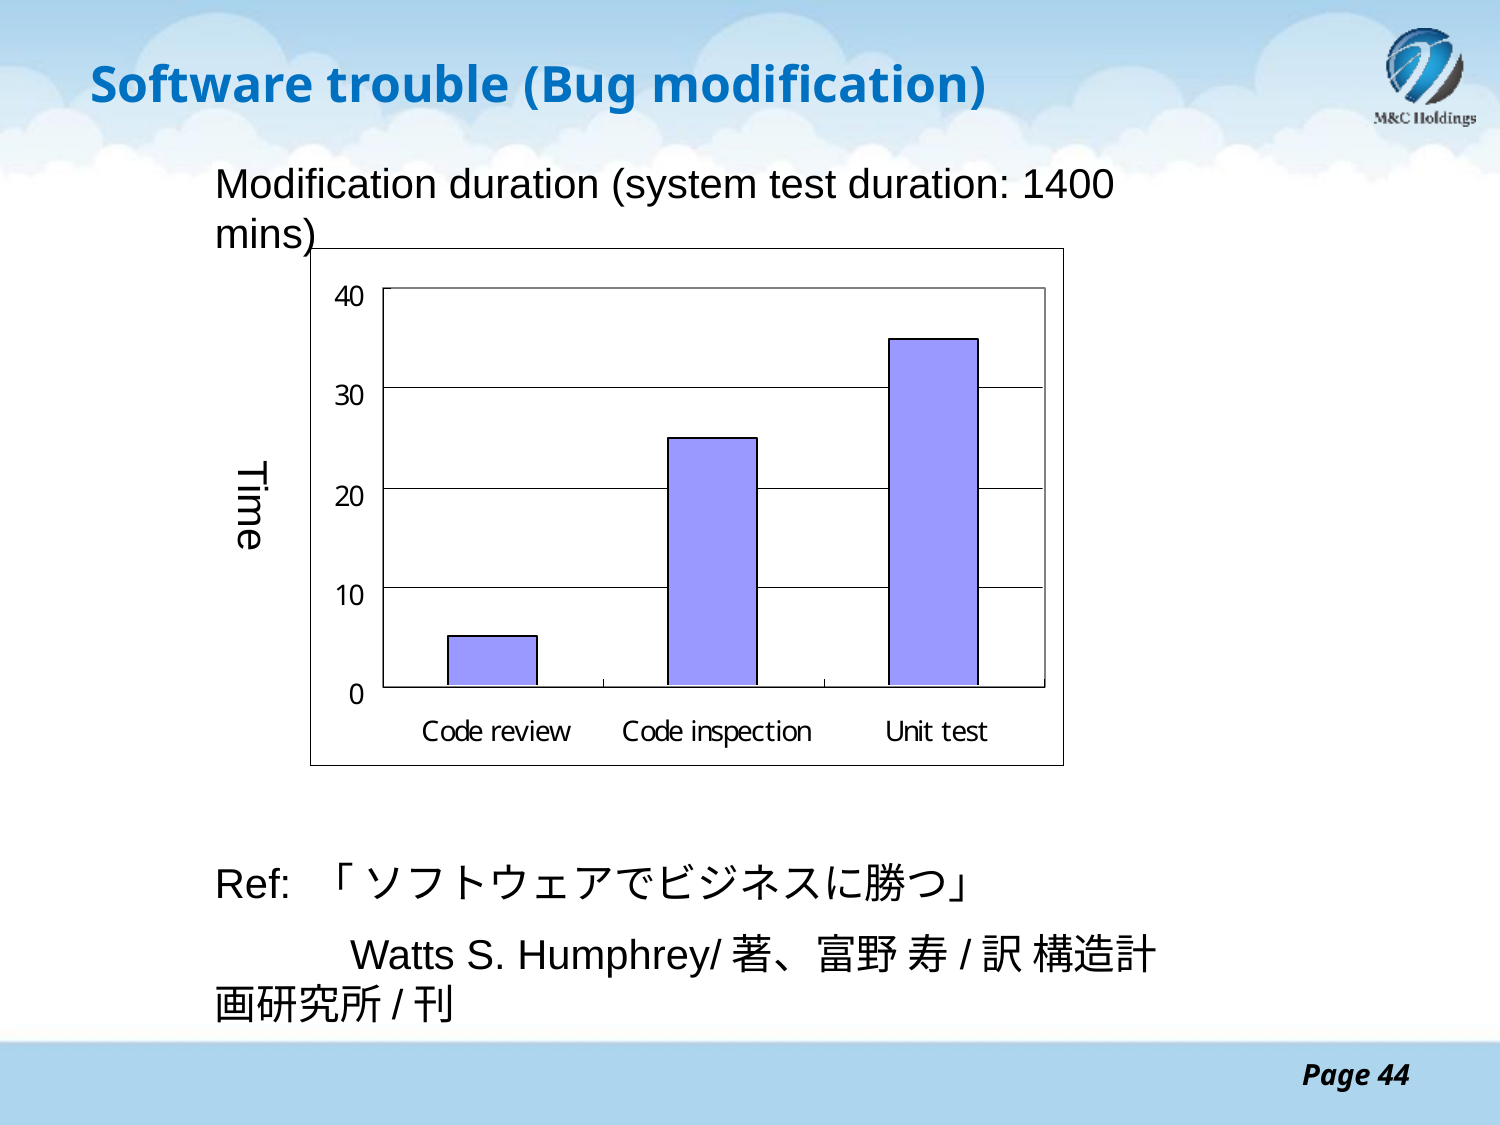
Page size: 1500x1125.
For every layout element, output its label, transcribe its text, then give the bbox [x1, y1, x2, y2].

picture [0, 0, 1500, 1125]
text_box Ref: 「 ソフトウェアでビジネスに勝つ」 Watts S. Humphrey/著、富野 寿/訳 構造計画研究所/刊 [200, 849, 1200, 1036]
title Software trouble (Bug modification) [75, 28, 1425, 144]
slide_number Page 44 [1074, 1048, 1425, 1110]
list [299, 237, 1075, 776]
text_box Time [212, 249, 288, 763]
text_box Modification duration (system test duration: 1400 mins) [200, 149, 1200, 265]
